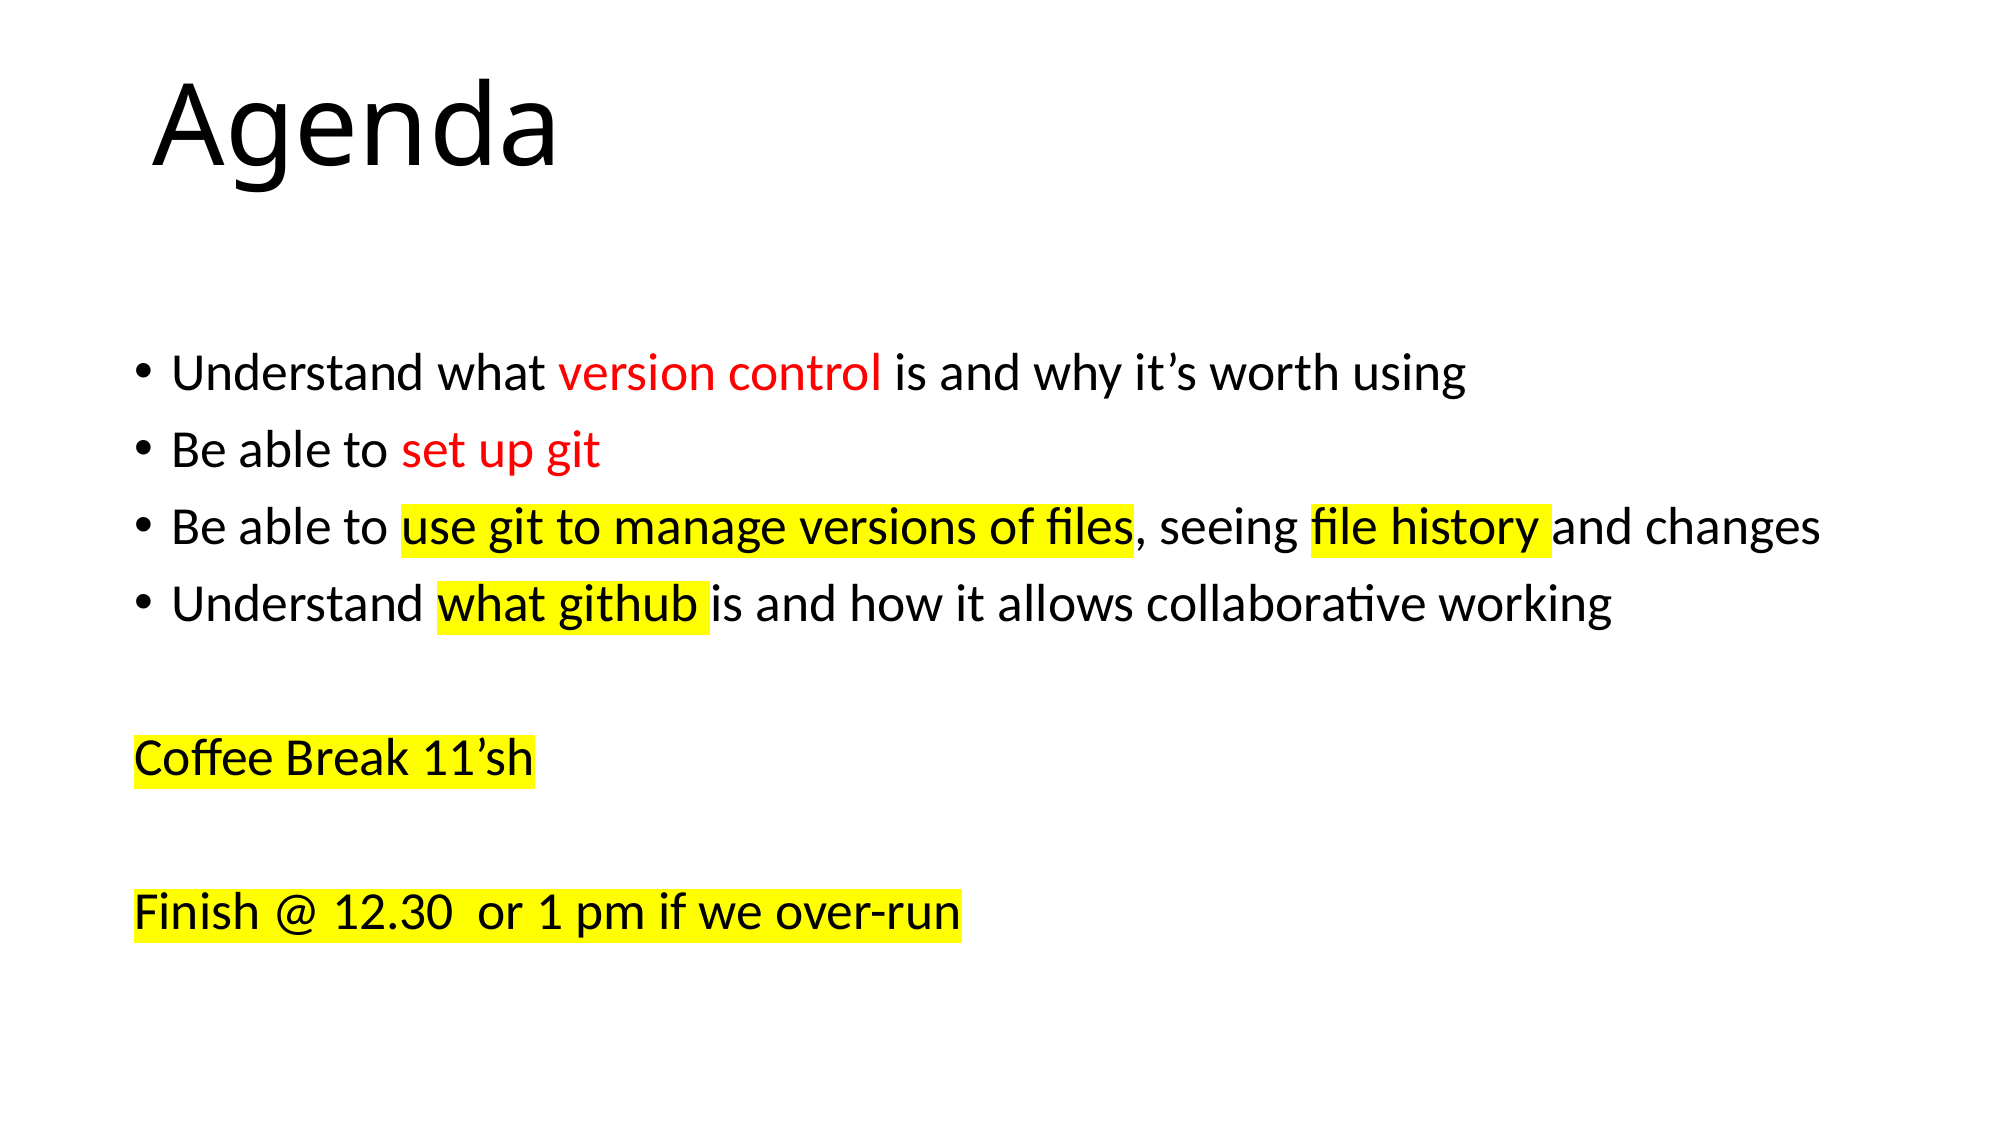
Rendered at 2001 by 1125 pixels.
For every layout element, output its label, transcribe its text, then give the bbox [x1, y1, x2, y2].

list Understand what version control is and why it’s worth using Be able to set up git Be able to use git to manage versions of files, seeing file history and changes Understand what github is and how it allows collaborative working Coffee Break 11’sh Finish @ 12.30 or 1 pm if we over-run [119, 253, 1845, 968]
title Agenda [137, 59, 1863, 198]
